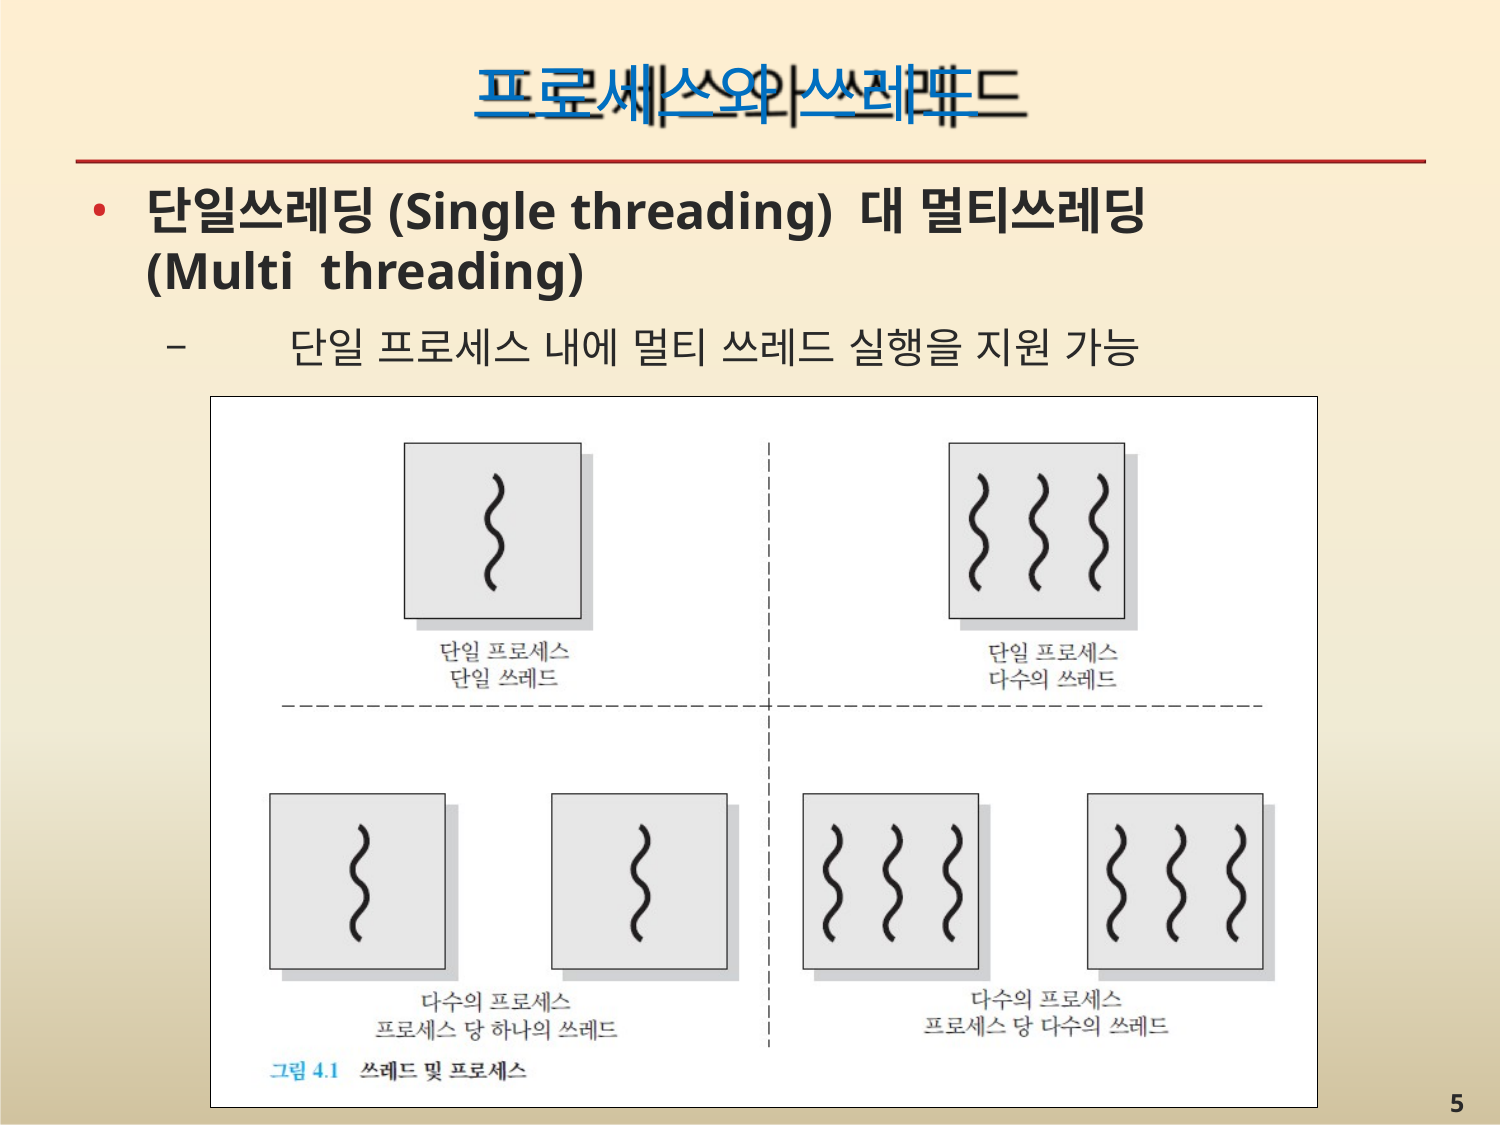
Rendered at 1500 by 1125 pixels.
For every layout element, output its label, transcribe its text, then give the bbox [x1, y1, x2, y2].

picture [0, 0, 1500, 1125]
text_box 단일쓰레딩(Single threading) 대 멀티쓰레딩(Multi threading) – 단일 프로세스 내에 멀티 쓰레드 실행을 지원 가능 [87, 190, 1308, 372]
slide_number 5 [1443, 1082, 1486, 1125]
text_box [209, 395, 1319, 1109]
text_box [74, 32, 1428, 181]
